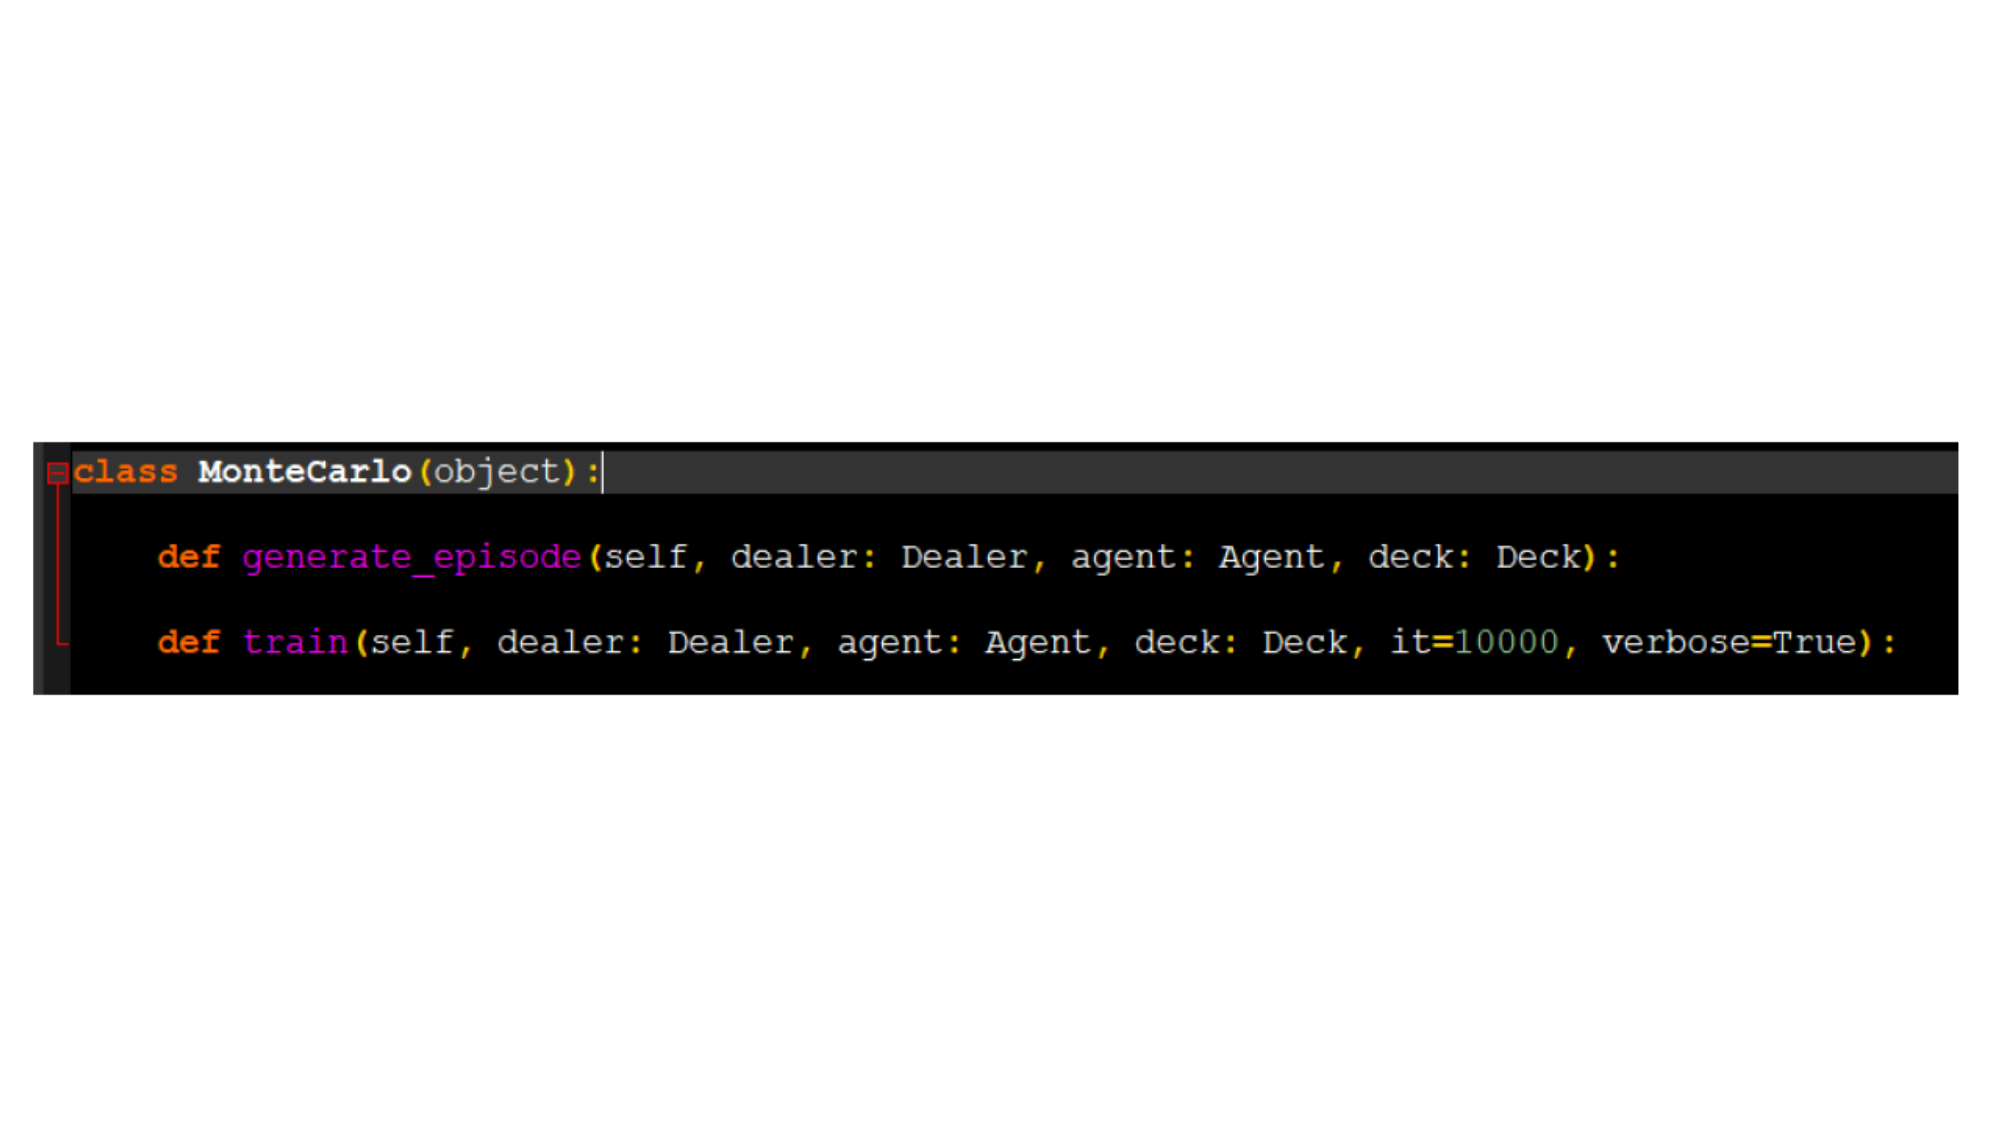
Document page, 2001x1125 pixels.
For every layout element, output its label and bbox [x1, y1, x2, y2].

picture [0, 400, 2000, 725]
